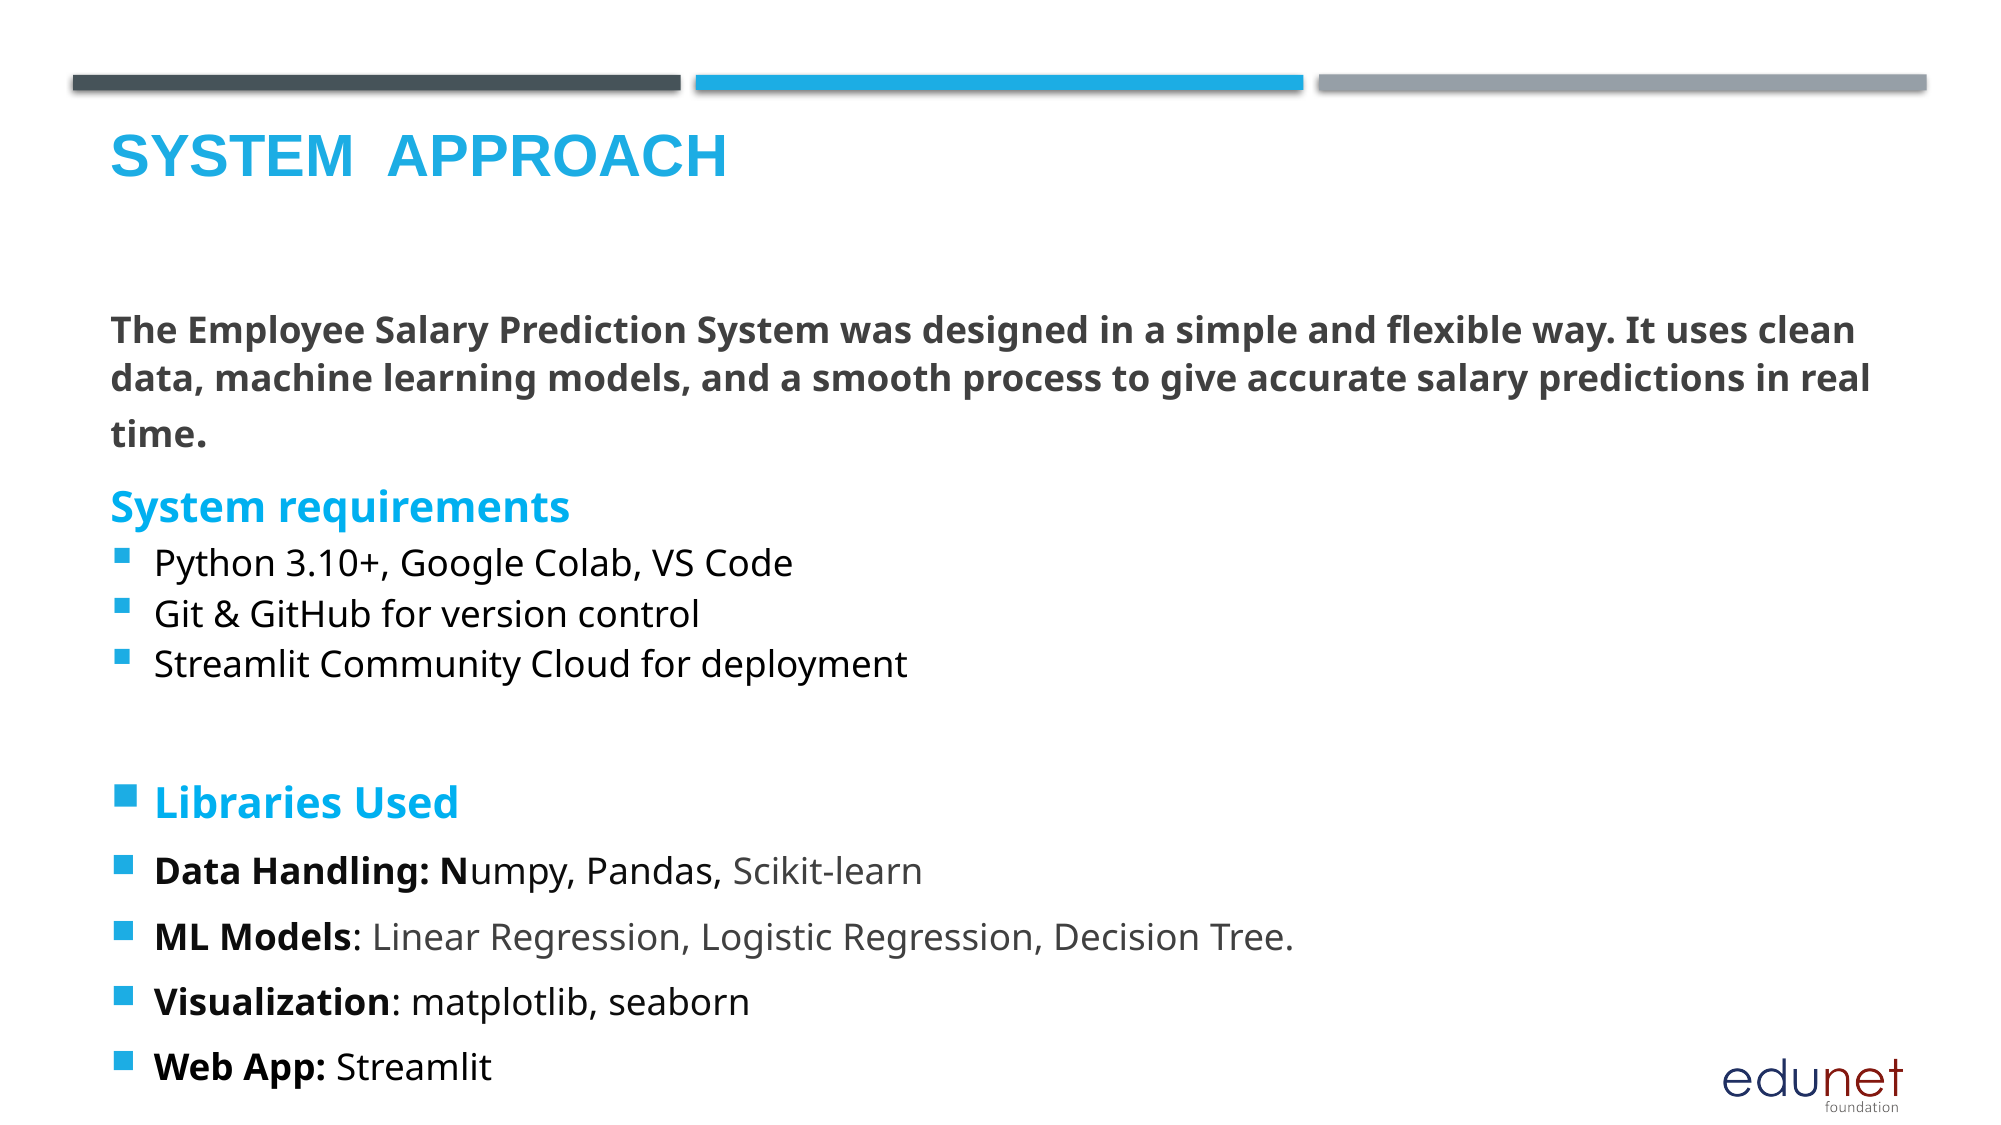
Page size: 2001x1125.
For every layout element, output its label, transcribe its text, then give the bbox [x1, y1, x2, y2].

list The Employee Salary Prediction System was designed in a simple and flexible way. It uses clean data, machine learning models, and a smooth process to give accurate salary predictions in real time. System requirements Python 3.10+, Google Colab, VS Code Git & GitHub for version control Streamlit Community Cloud for deployment Libraries Used Data Handling: Numpy, Pandas, Scikit-learn ML Models: Linear Regression, Logistic Regression, Decision Tree. Visualization: matplotlib, seaborn Web App: Streamlit [95, 294, 1905, 1106]
picture [1719, 1106, 1905, 1116]
title System Approach [95, 108, 1905, 196]
